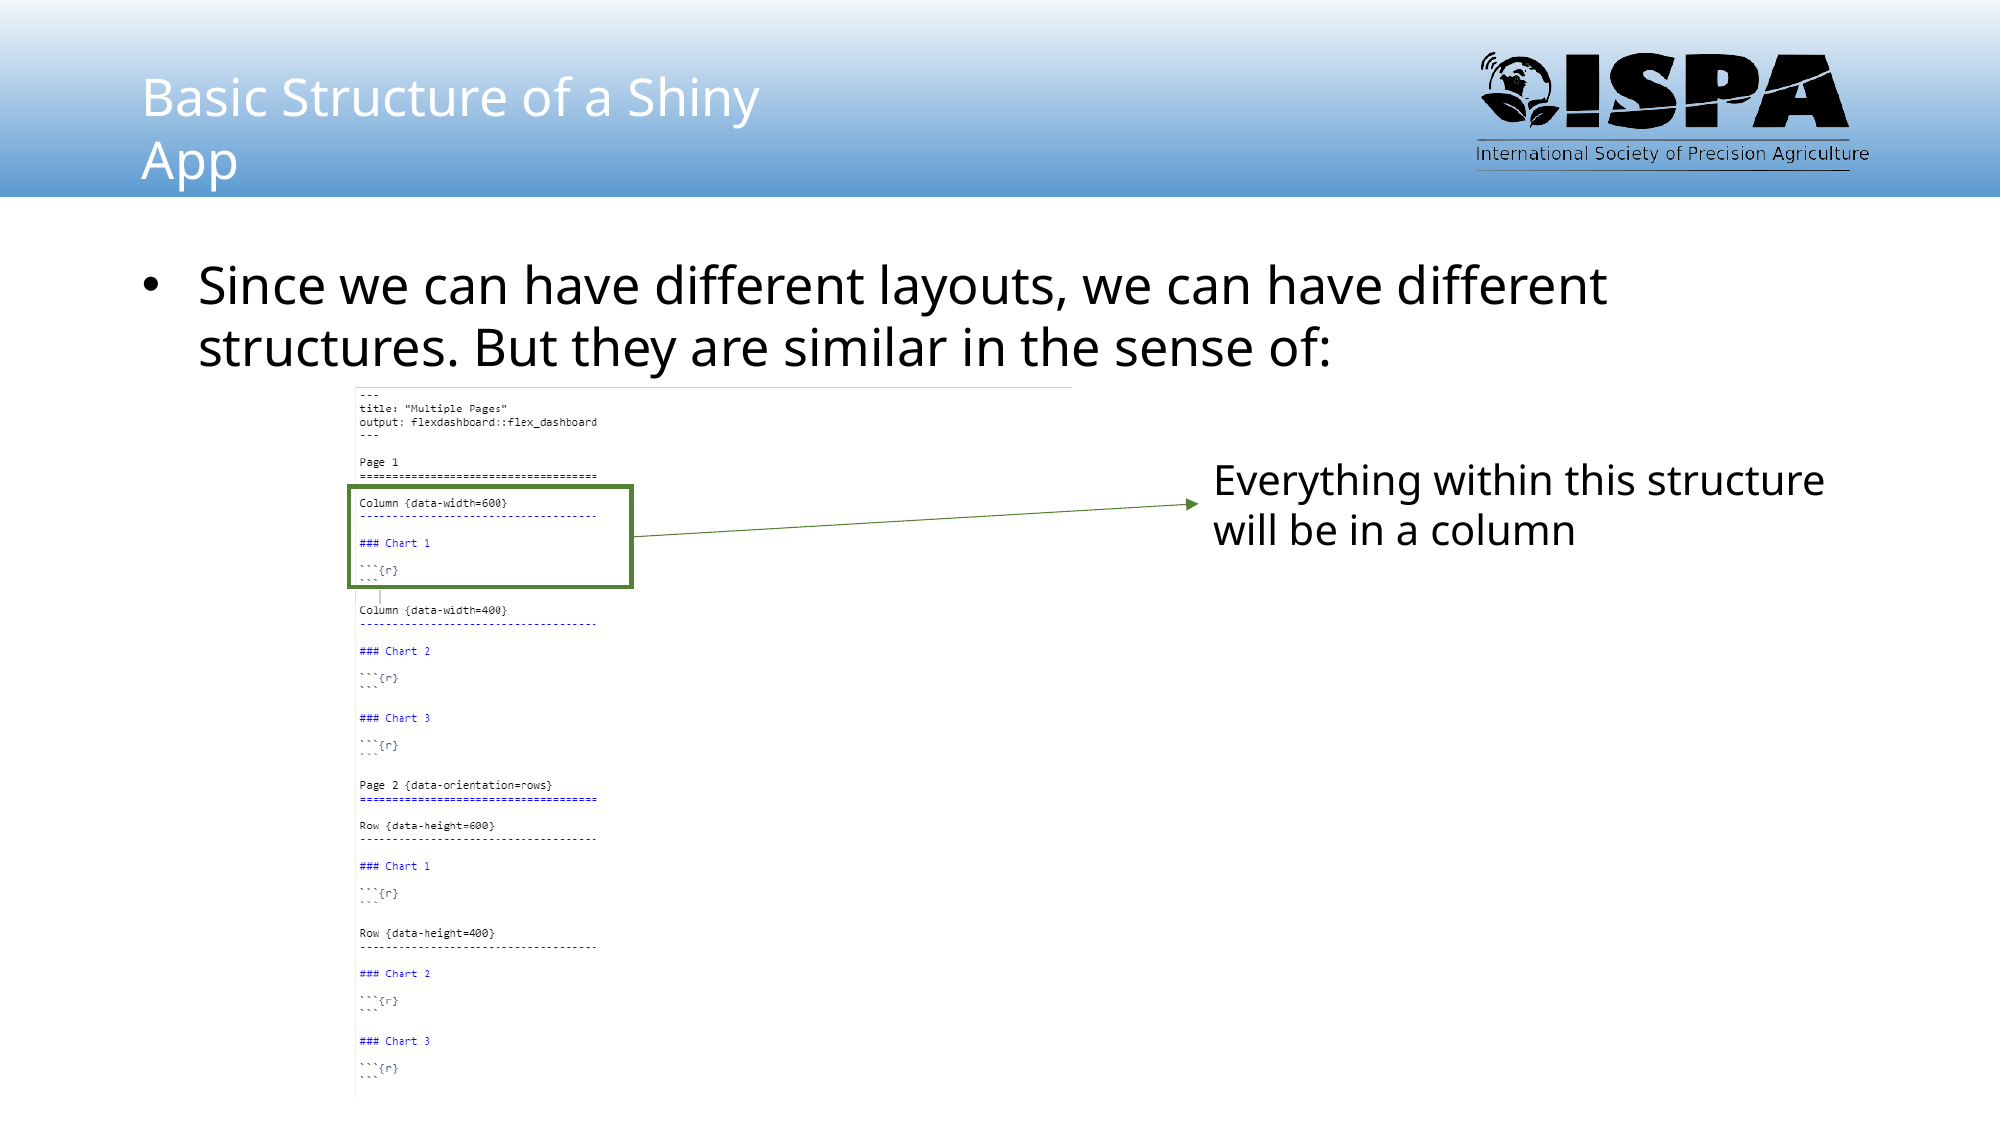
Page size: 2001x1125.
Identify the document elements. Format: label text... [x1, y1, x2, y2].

text_box [348, 486, 355, 588]
picture [1468, 9, 1873, 221]
picture [355, 385, 1072, 1098]
text_box [0, 0, 2000, 198]
text_box Since we can have different layouts, we can have different structures. But they are similar in the sense of: [127, 244, 1839, 385]
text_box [631, 504, 1199, 537]
text_box Everything within this structure will be in a column [1198, 446, 1858, 562]
text_box Basic Structure of a Shiny App [127, 57, 853, 197]
